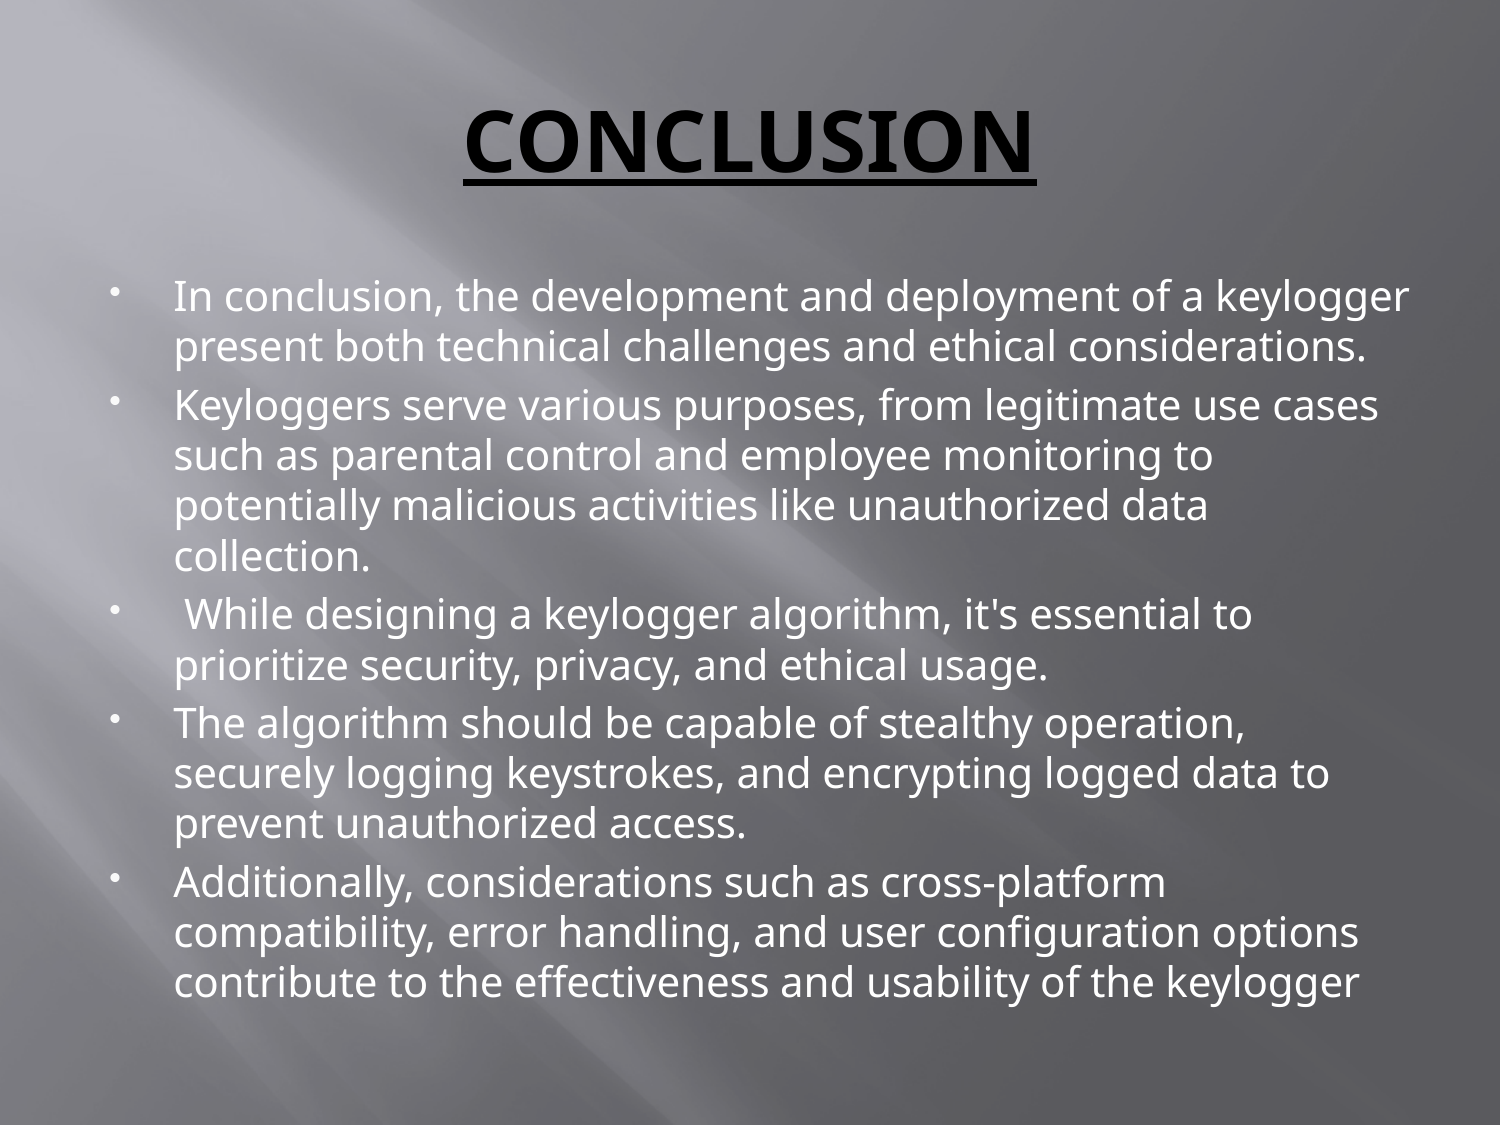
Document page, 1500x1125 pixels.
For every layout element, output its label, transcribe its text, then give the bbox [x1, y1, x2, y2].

title CONCLUSION [75, 45, 1425, 233]
list In conclusion, the development and deployment of a keylogger present both technical challenges and ethical considerations. Keyloggers serve various purposes, from legitimate use cases such as parental control and employee monitoring to potentially malicious activities like unauthorized data collection. While designing a keylogger algorithm, it's essential to prioritize security, privacy, and ethical usage. The algorithm should be capable of stealthy operation, securely logging keystrokes, and encrypting logged data to prevent unauthorized access. Additionally, considerations such as cross-platform compatibility, error handling, and user configuration options contribute to the effectiveness and usability of the keylogger [75, 262, 1425, 1035]
